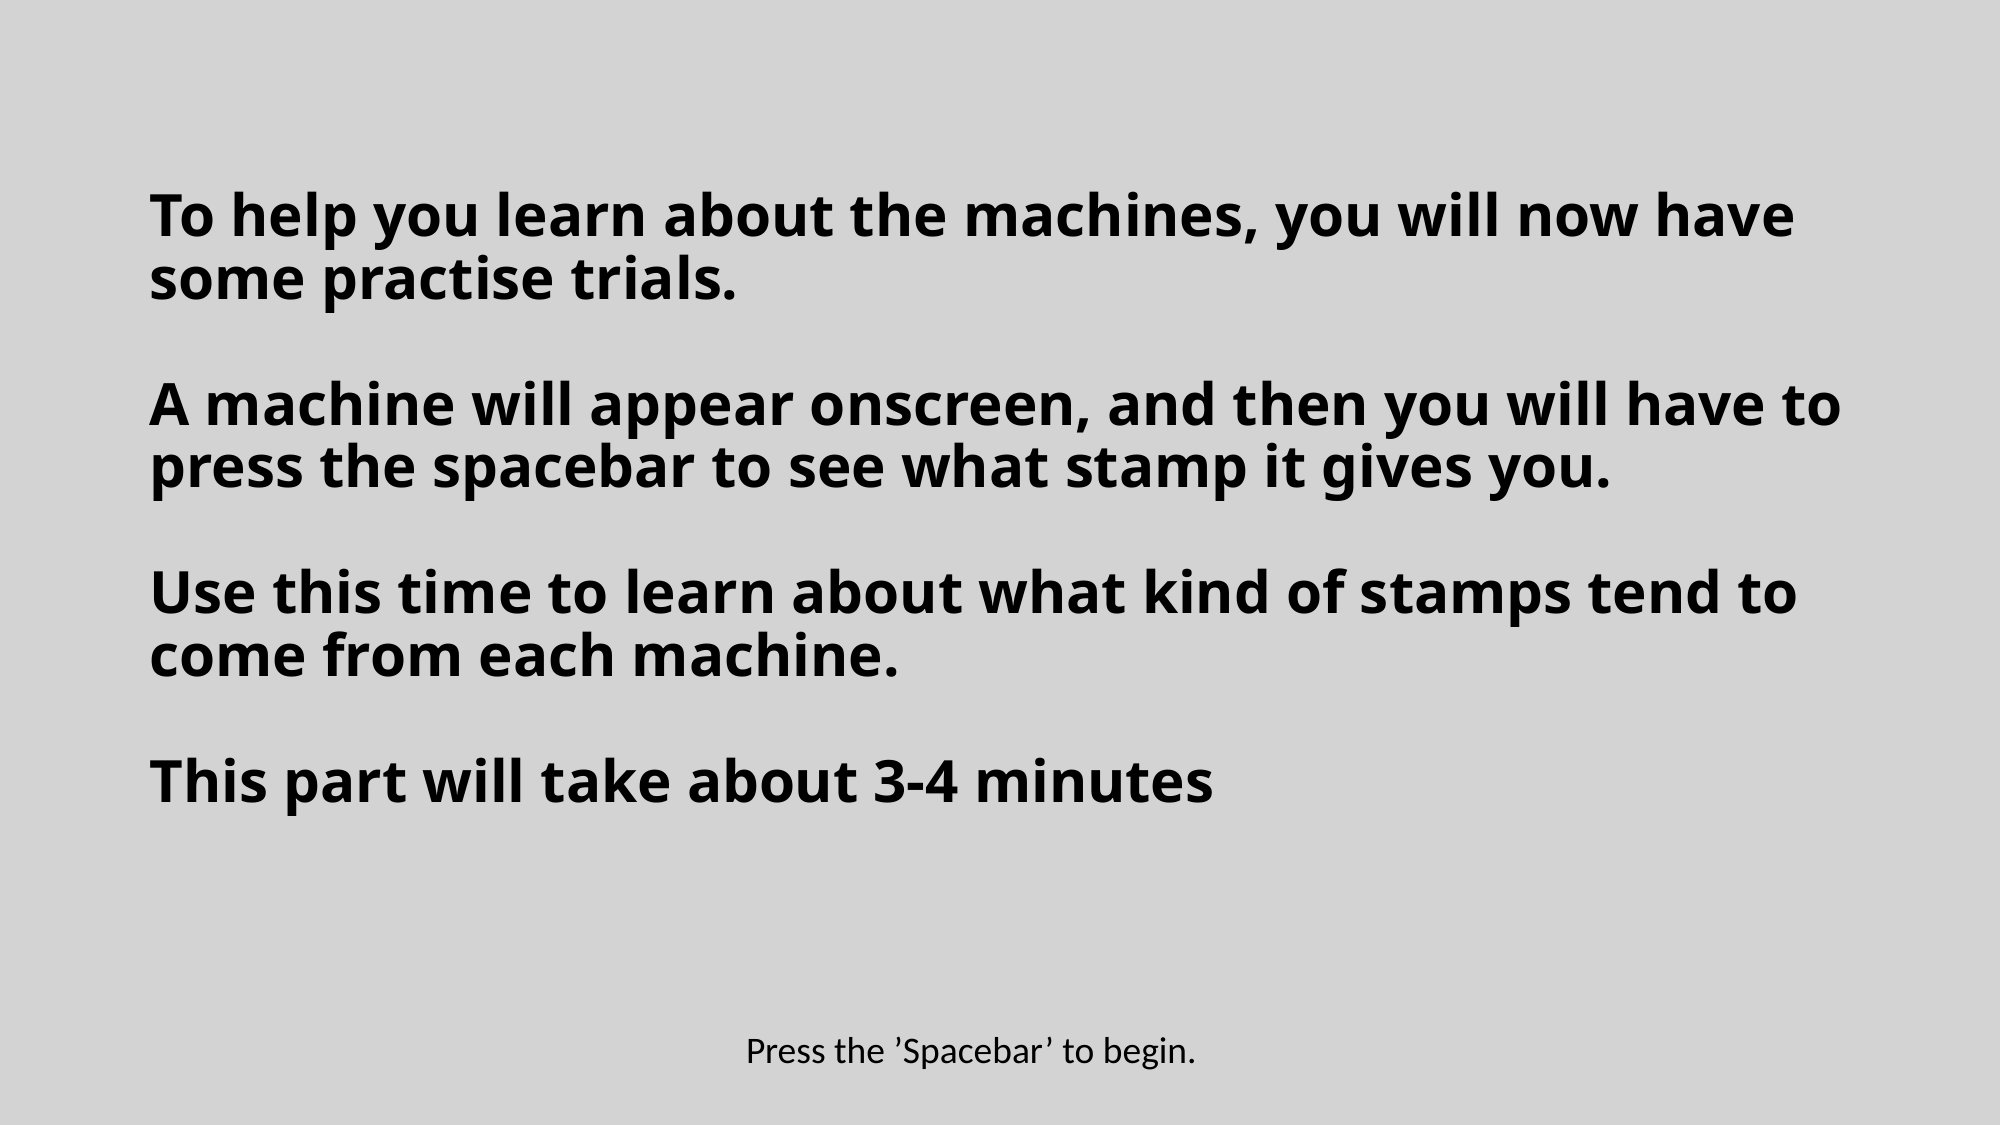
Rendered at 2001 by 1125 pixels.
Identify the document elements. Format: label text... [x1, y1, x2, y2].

title To help you learn about the machines, you will now have some practise trials. A machine will appear onscreen, and then you will have to press the spacebar to see what stamp it gives you. Use this time to learn about what kind of stamps tend to come from each machine. This part will take about 3-4 minutes [134, 359, 1860, 838]
text_box Press the ’Spacebar’ to begin. [731, 1018, 1213, 1124]
